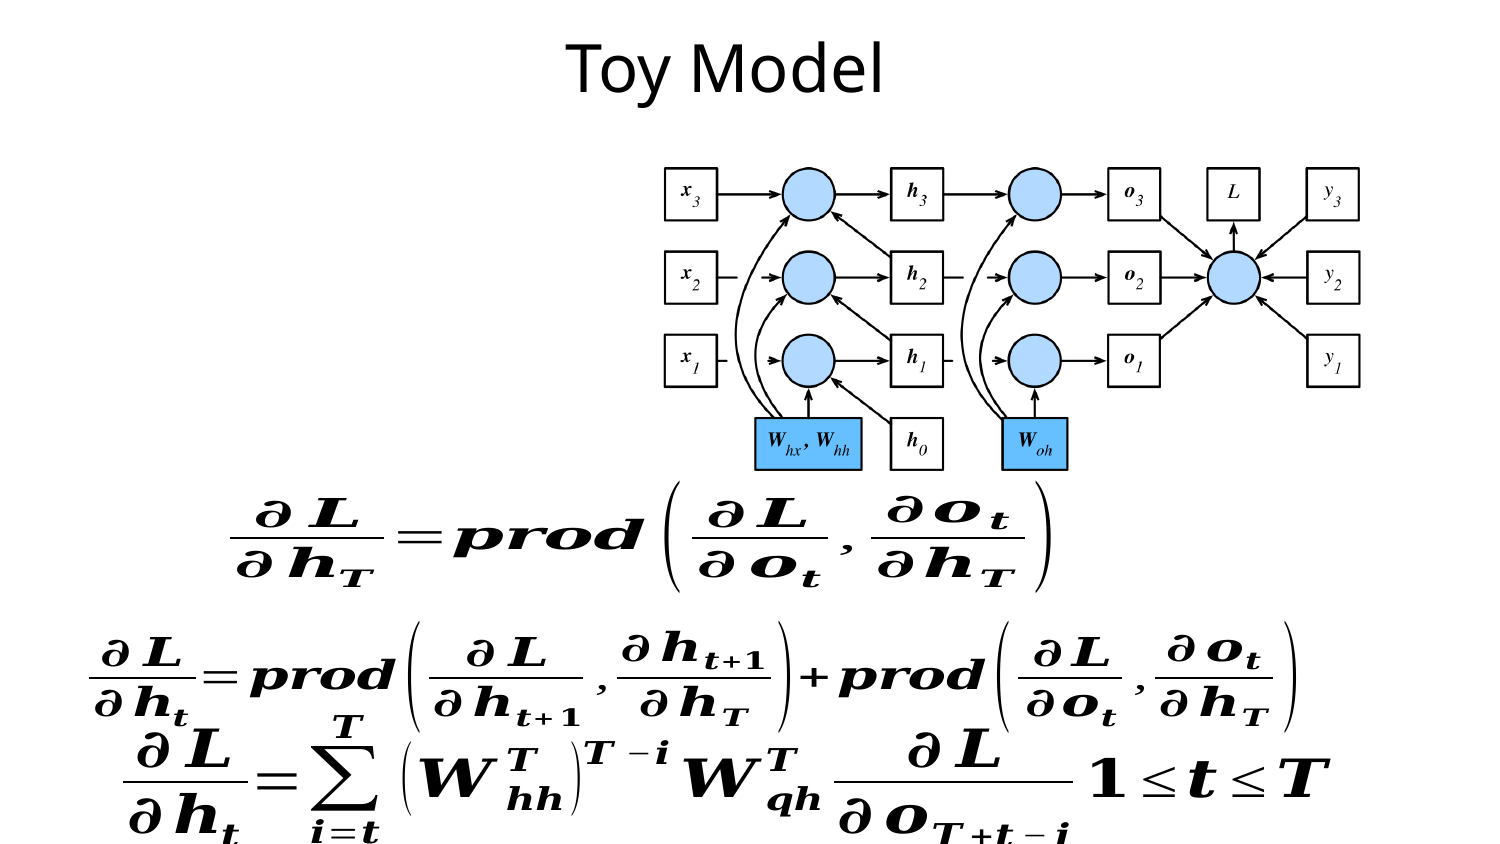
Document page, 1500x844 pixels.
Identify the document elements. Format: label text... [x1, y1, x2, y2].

title Toy Model [52, 18, 1399, 109]
picture [662, 167, 1363, 473]
